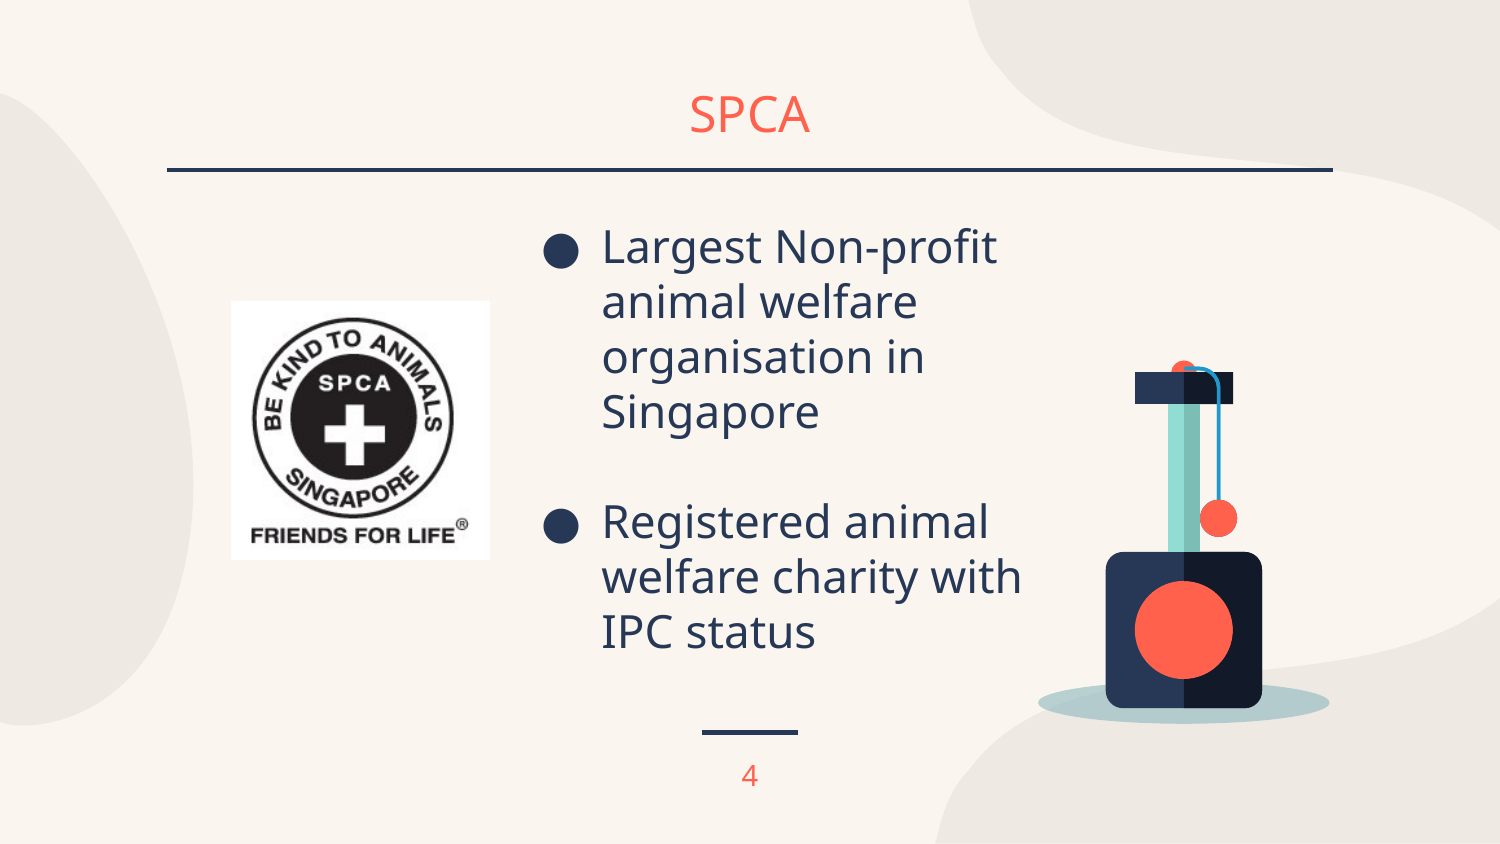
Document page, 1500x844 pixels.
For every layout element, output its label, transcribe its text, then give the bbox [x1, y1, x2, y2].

subtitle Largest Non-profit animal welfare organisation in Singapore Registered animal welfare charity with IPC status [511, 222, 1063, 709]
text_box [1200, 499, 1238, 537]
text_box [1183, 372, 1216, 405]
text_box [1167, 404, 1183, 552]
text_box [1105, 551, 1183, 709]
text_box [1134, 372, 1183, 405]
text_box [1171, 360, 1197, 372]
picture [231, 301, 491, 561]
text_box [1183, 551, 1263, 709]
text_box [1215, 372, 1234, 405]
title SPCA [80, 94, 1420, 158]
text_box [1134, 580, 1232, 680]
text_box [1183, 366, 1221, 499]
text_box [1044, 684, 1330, 724]
slide_number 4 [705, 742, 795, 807]
text_box [1183, 404, 1200, 552]
